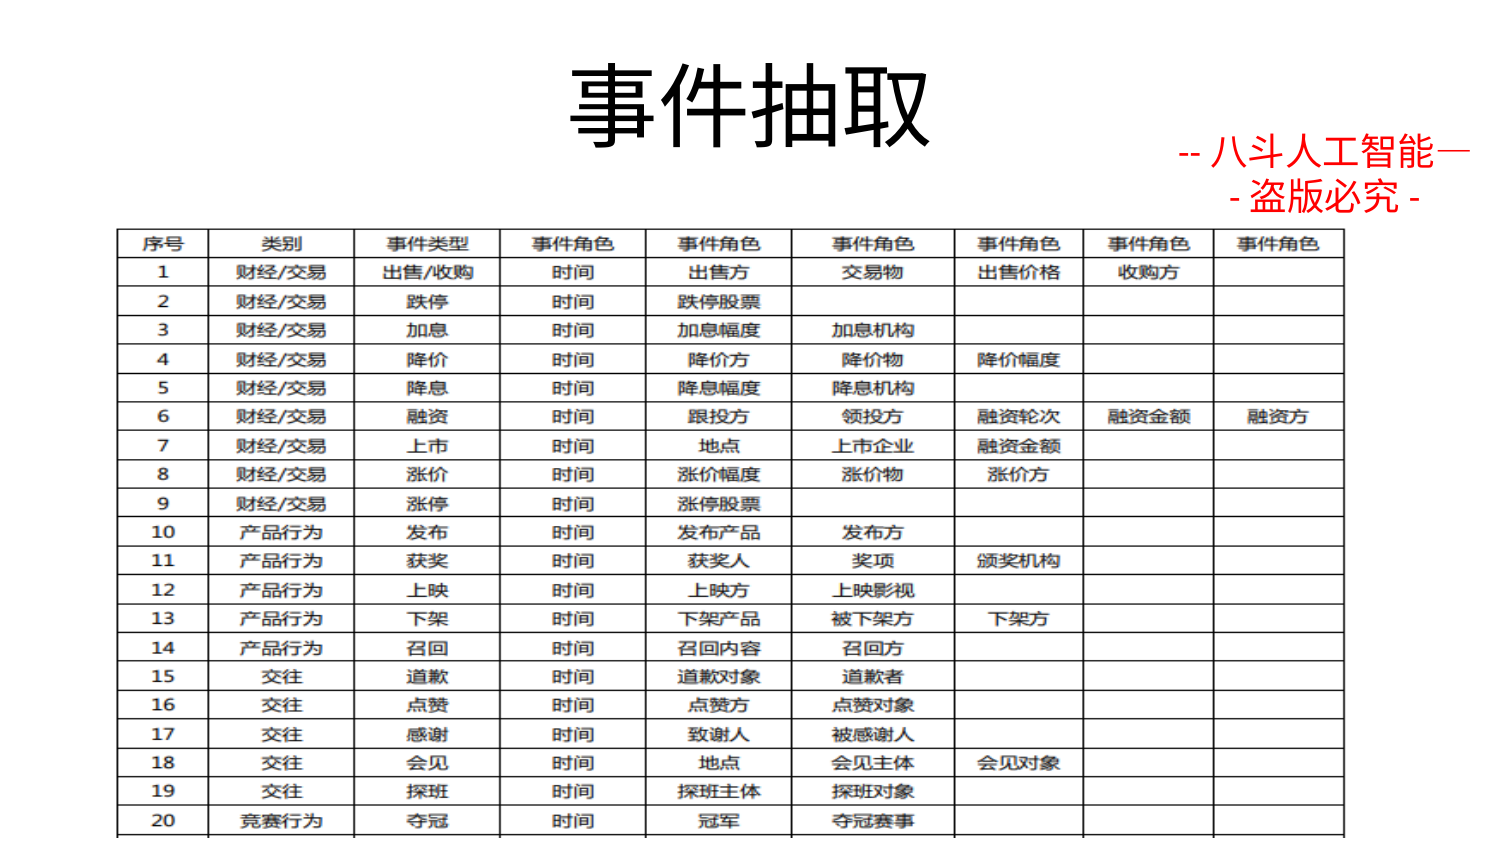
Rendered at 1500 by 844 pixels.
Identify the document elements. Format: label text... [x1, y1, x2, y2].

title 事件抽取 [75, 33, 1425, 175]
text_box --八斗人工智能— -盗版必究- [1163, 120, 1500, 226]
picture [110, 220, 1371, 838]
